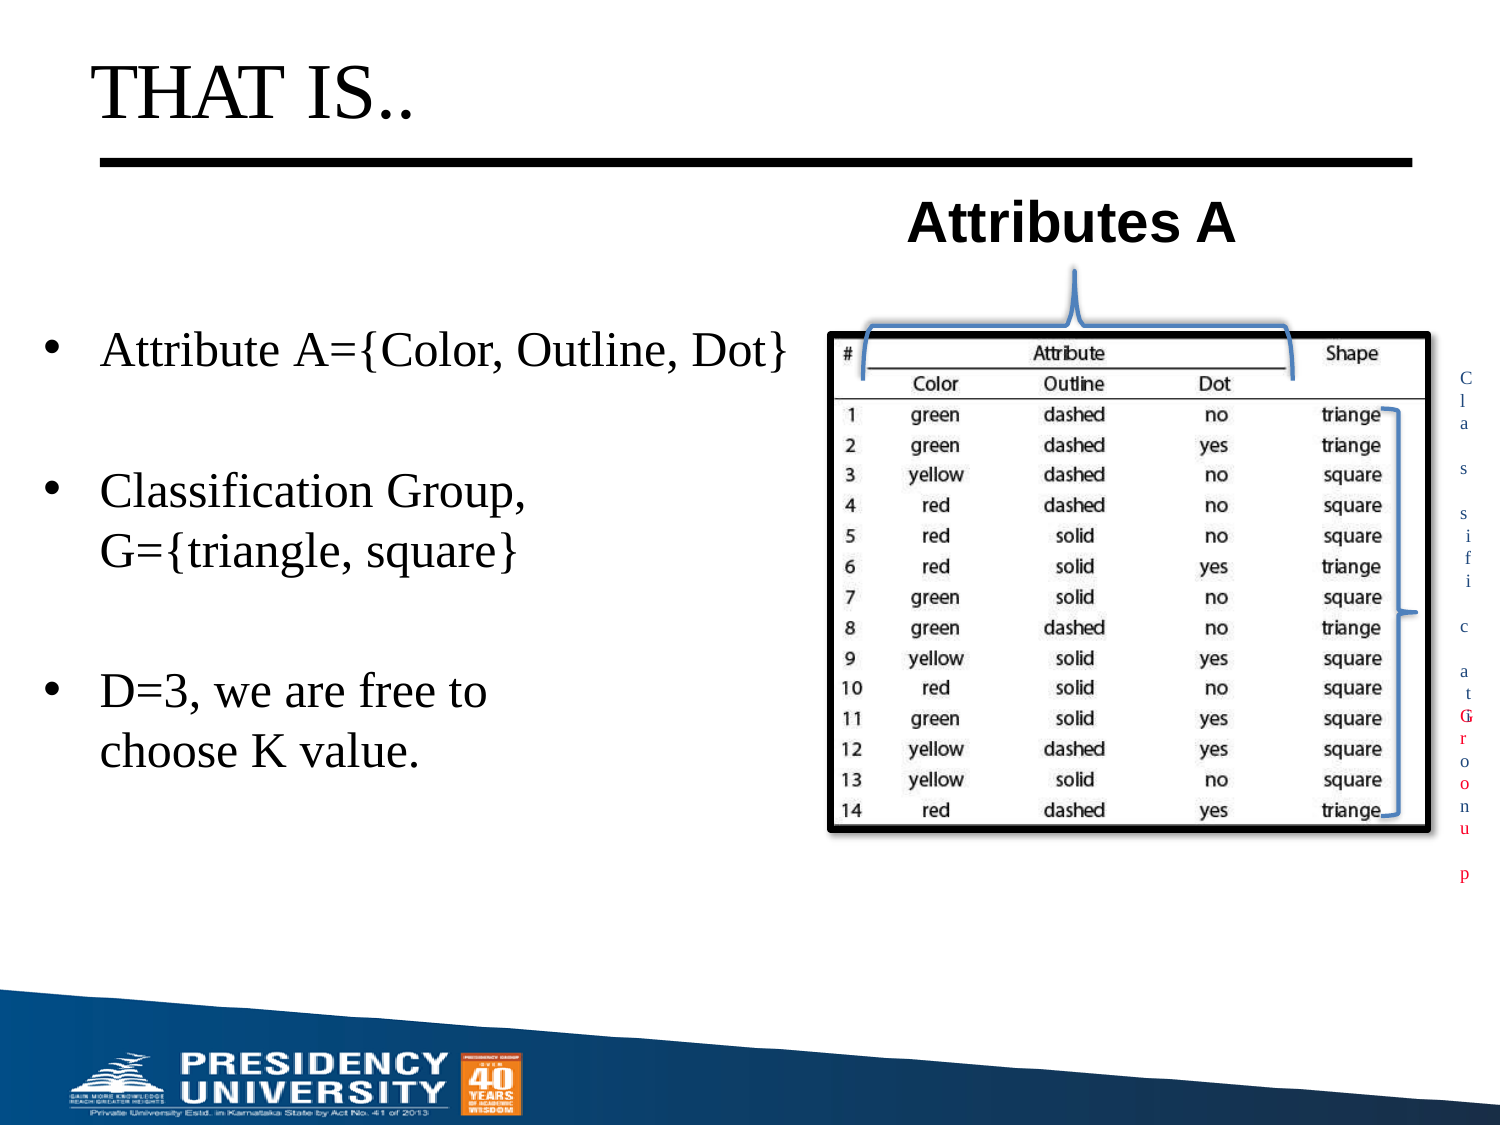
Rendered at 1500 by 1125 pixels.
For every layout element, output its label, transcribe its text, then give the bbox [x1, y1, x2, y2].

text_box [1250, 325, 1293, 381]
text_box [830, 334, 1429, 830]
text_box G r o u p [1458, 701, 1476, 884]
text_box [853, 259, 1302, 385]
picture [0, 987, 1500, 1125]
text_box [1373, 402, 1426, 829]
title Attributes A [905, 191, 1250, 383]
text_box [862, 325, 905, 381]
text_box [1380, 408, 1417, 817]
text_box Attribute A={Color, Outline, Dot} Classification Group, G={triangle, square} D=3, we are free to choose K value. [41, 314, 819, 778]
text_box C l a s s i f i c a t i o n [1458, 363, 1475, 701]
text_box [822, 327, 1445, 846]
text_box THAT IS.. [87, 37, 750, 135]
